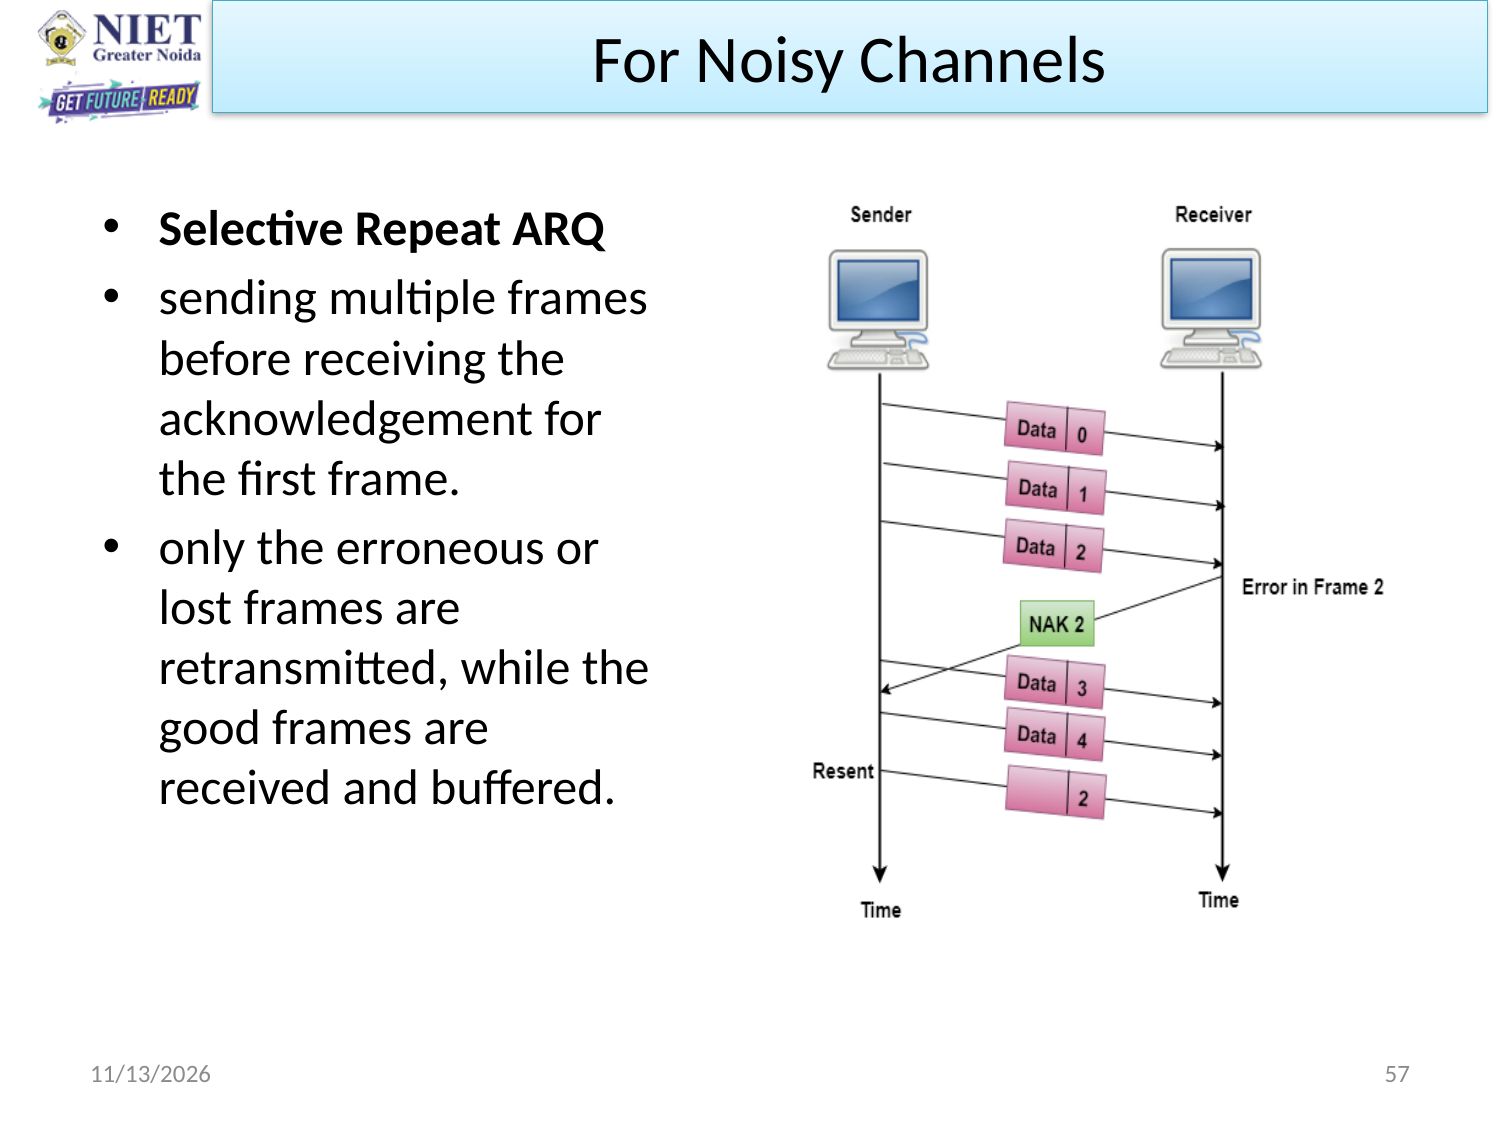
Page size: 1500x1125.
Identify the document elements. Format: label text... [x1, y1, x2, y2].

slide_number 57 [1074, 1042, 1425, 1103]
list Selective Repeat ARQ sending multiple frames before receiving the acknowledgement for the first frame. only the erroneous or lost frames are retransmitted, while the good frames are received and buffered. [87, 187, 688, 930]
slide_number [75, 1042, 425, 1103]
text_box For Noisy Channels [238, 0, 1488, 113]
picture [0, 0, 238, 135]
picture [812, 199, 1409, 926]
